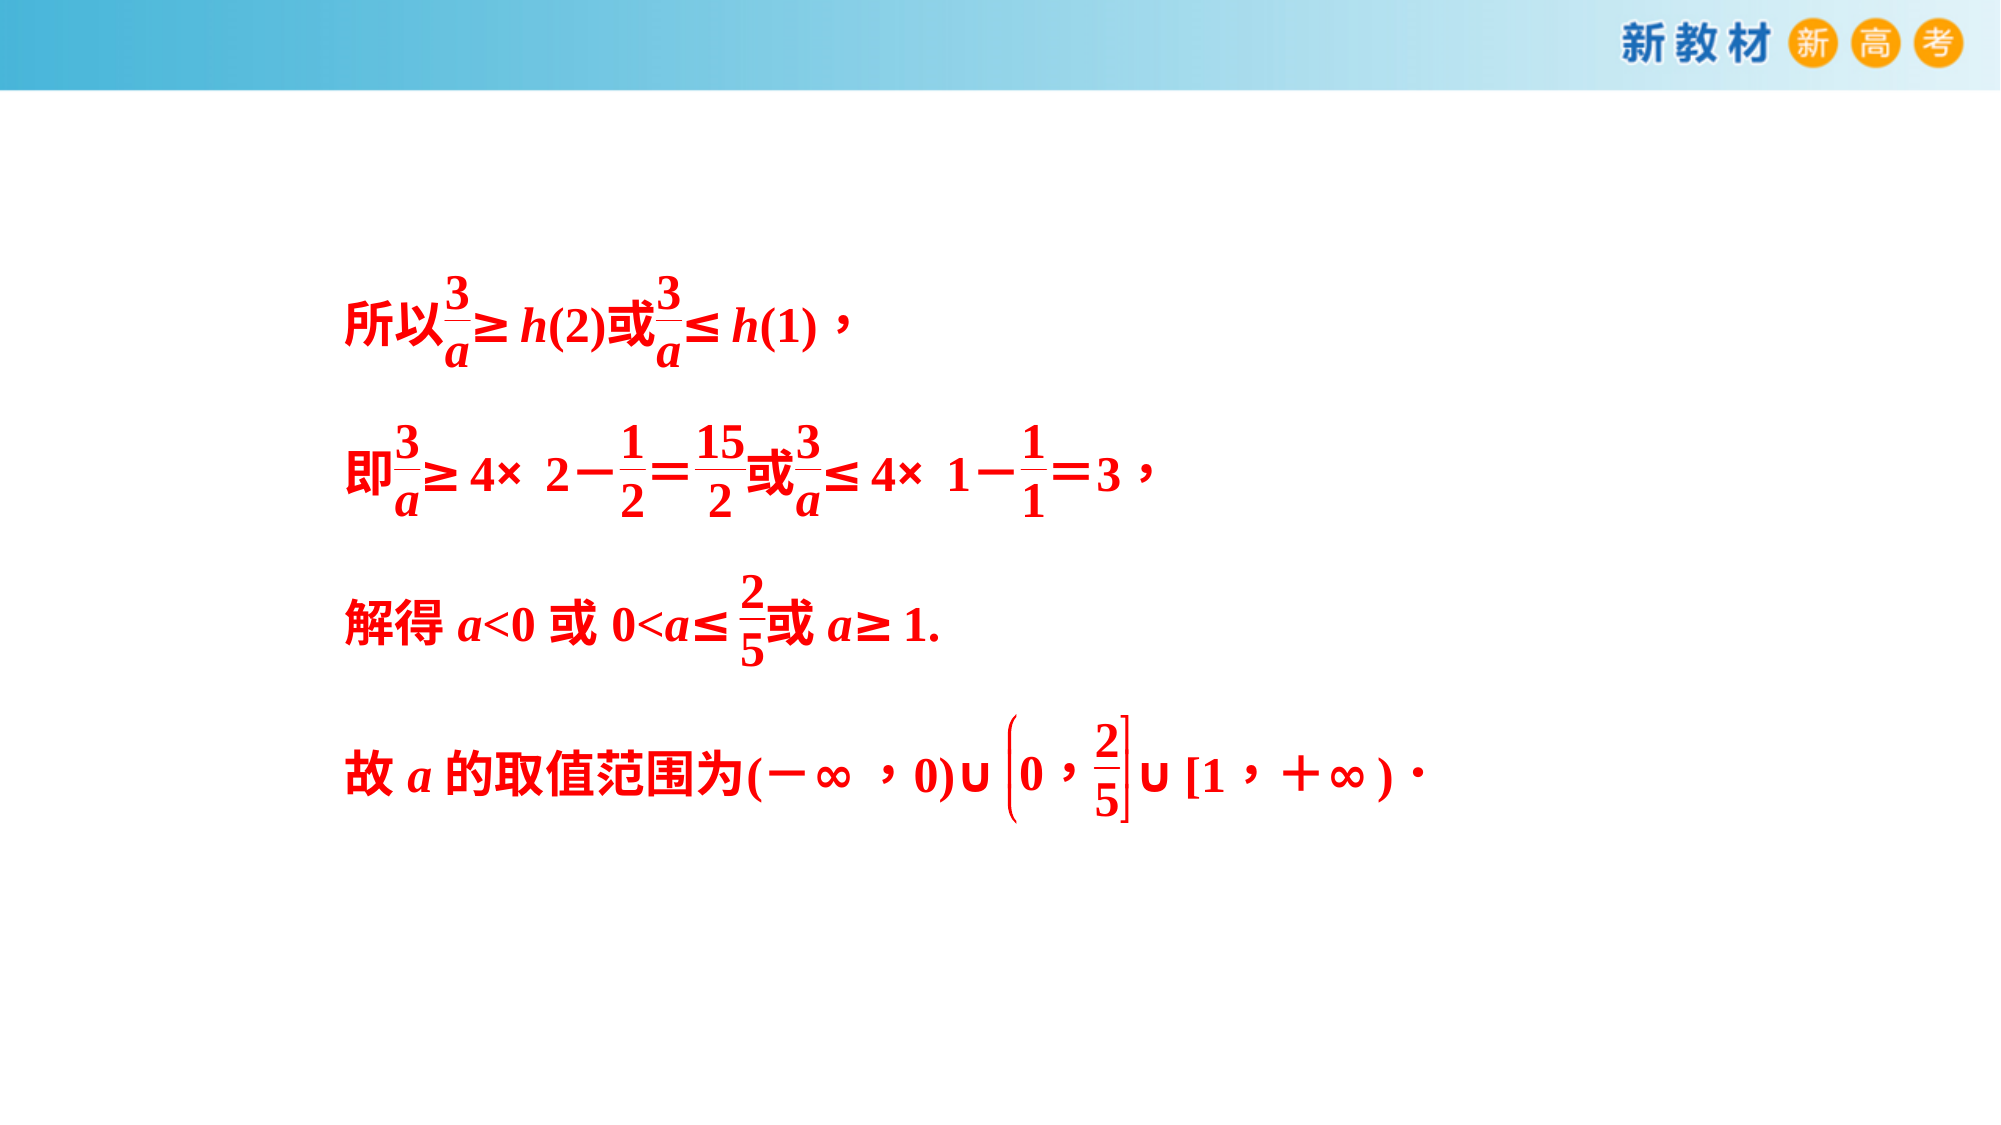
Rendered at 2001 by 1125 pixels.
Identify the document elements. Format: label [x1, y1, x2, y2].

picture [0, 0, 2001, 1125]
text_box [344, 263, 1656, 862]
